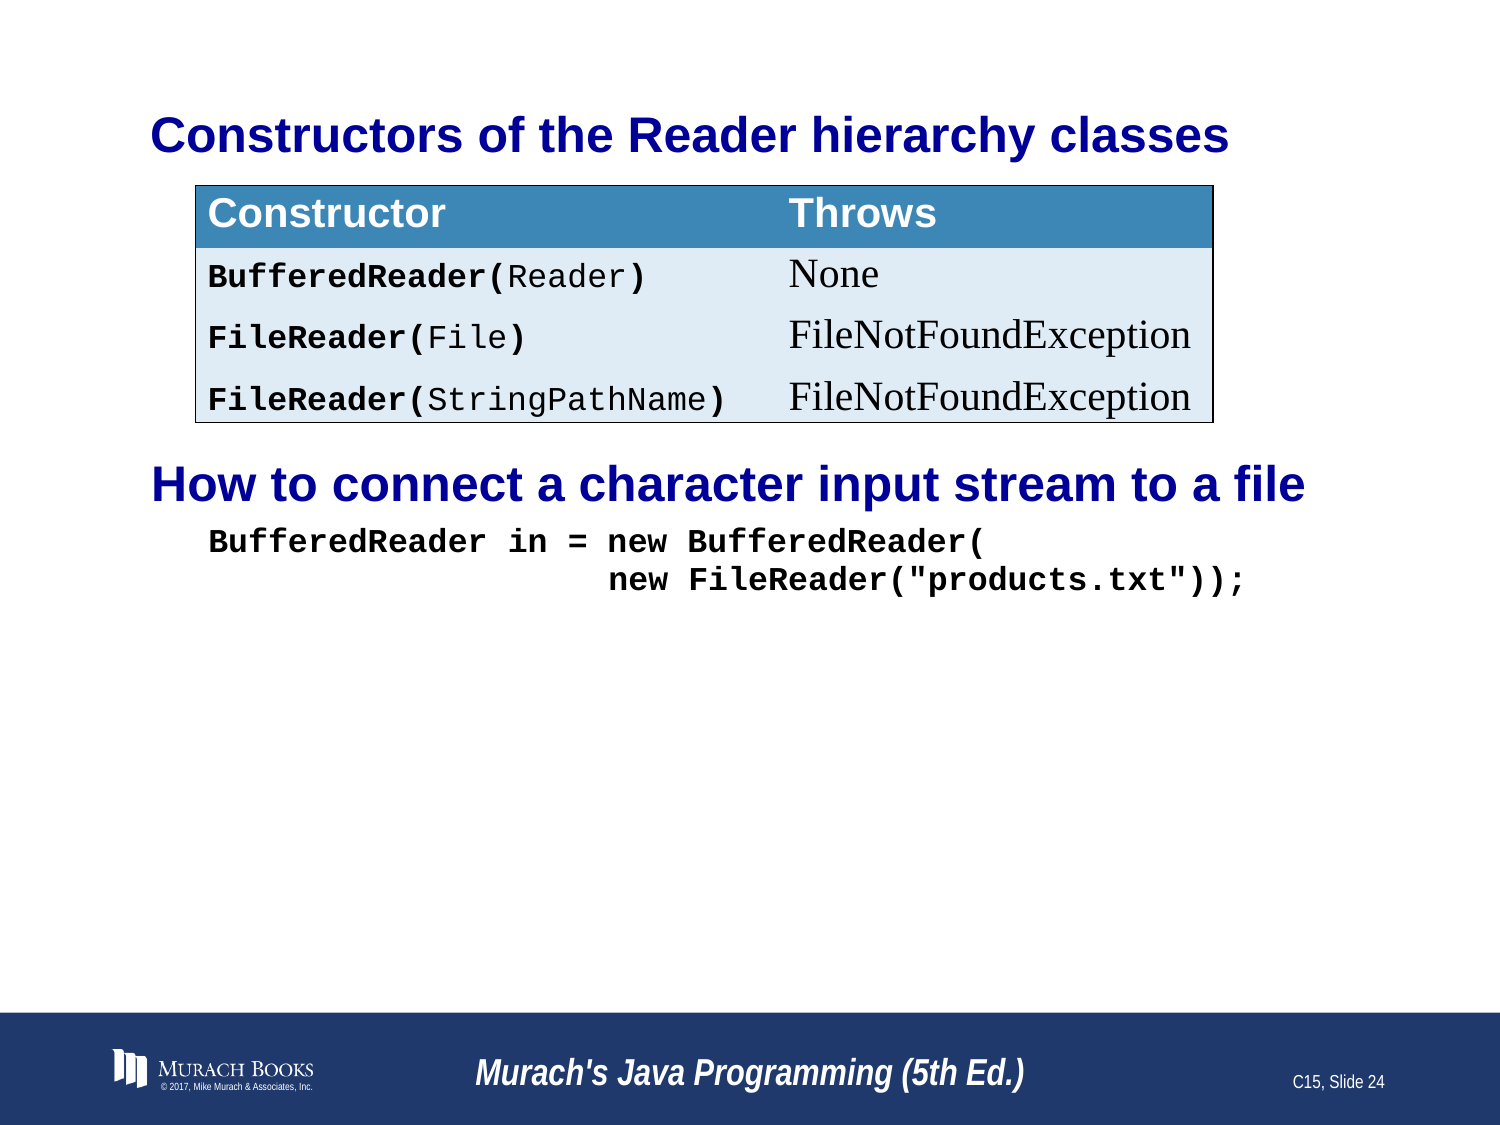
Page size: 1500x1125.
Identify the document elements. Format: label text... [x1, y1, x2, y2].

slide_number C15, Slide 24 [1087, 1025, 1400, 1100]
slide_number Murach's Java Programming (5th Ed.) [463, 1025, 1050, 1100]
title Constructors of the Reader hierarchy classes [150, 102, 1350, 164]
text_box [151, 171, 1350, 613]
footer © 2017, Mike Murach & Associates, Inc. [12, 1025, 463, 1100]
